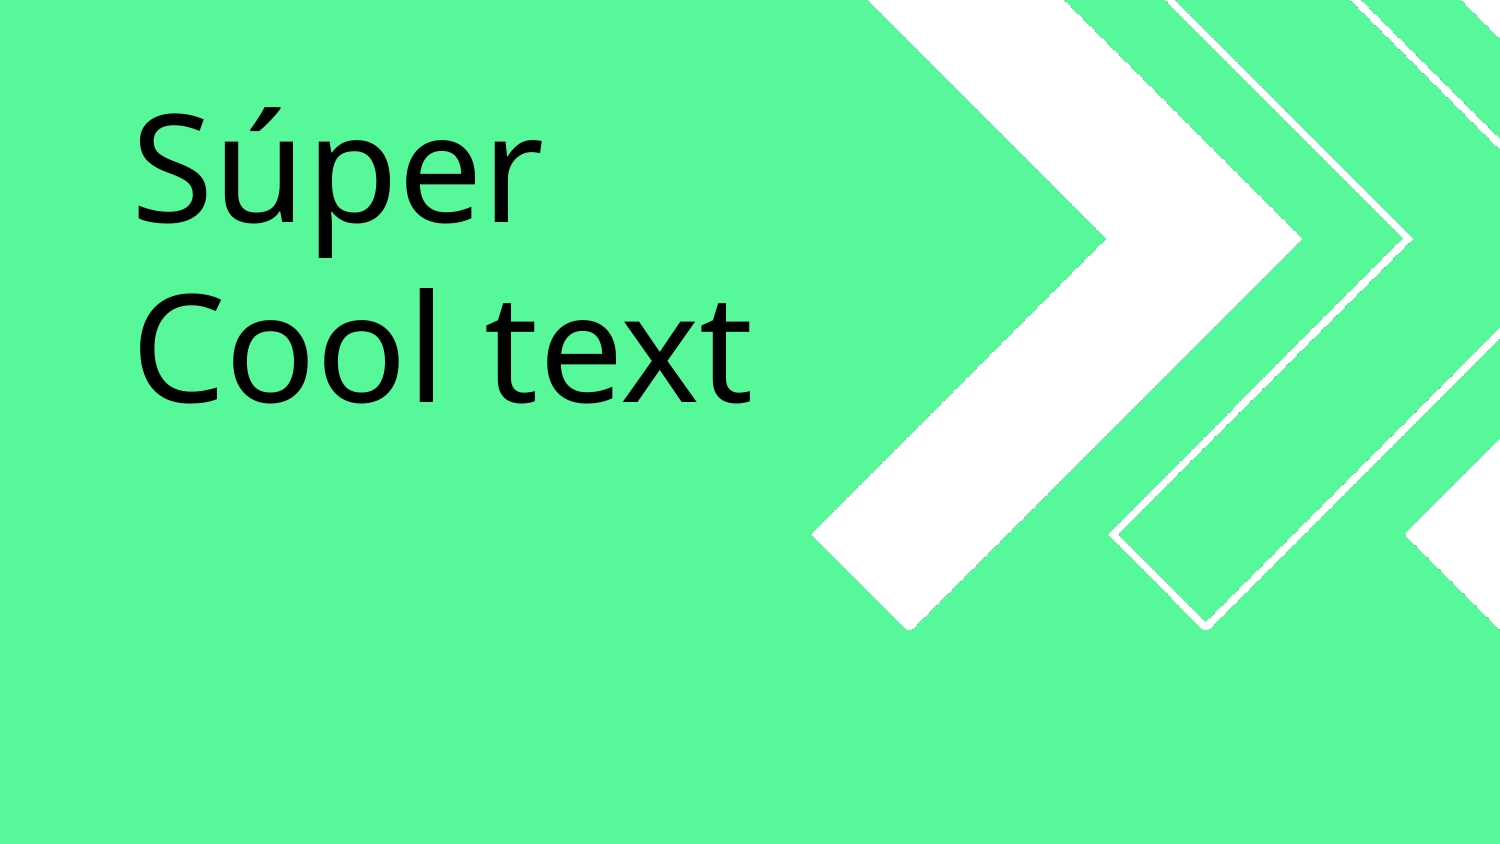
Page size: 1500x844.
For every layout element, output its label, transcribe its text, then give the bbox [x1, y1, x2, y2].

picture [809, 0, 1500, 630]
text_box Súper Cool text [115, 65, 804, 409]
